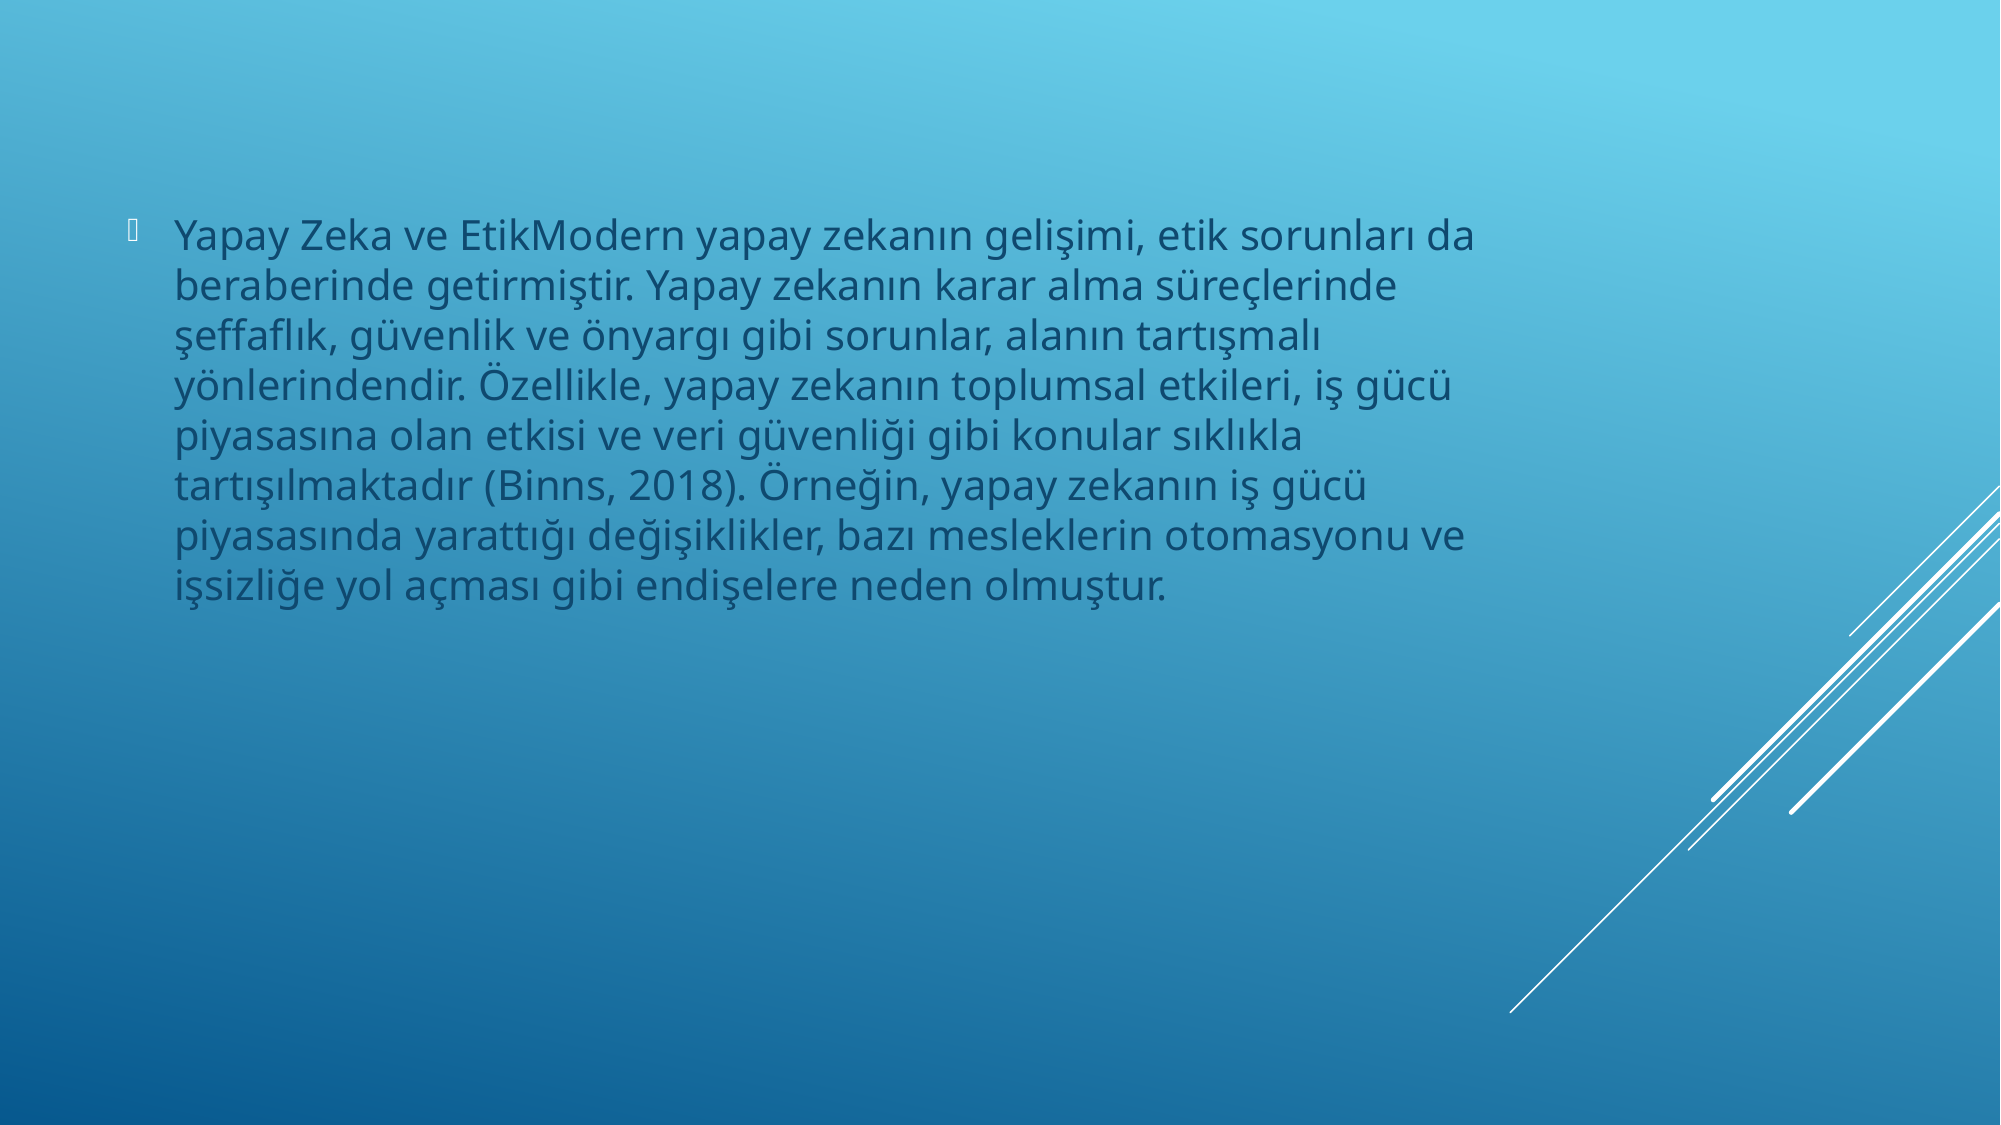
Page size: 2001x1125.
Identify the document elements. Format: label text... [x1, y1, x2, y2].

list Yapay Zeka ve EtikModern yapay zekanın gelişimi, etik sorunları da beraberinde getirmiştir. Yapay zekanın karar alma süreçlerinde şeffaflık, güvenlik ve önyargı gibi sorunlar, alanın tartışmalı yönlerindendir. Özellikle, yapay zekanın toplumsal etkileri, iş gücü piyasasına olan etkisi ve veri güvenliği gibi konular sıklıkla tartışılmaktadır (Binns, 2018). Örneğin, yapay zekanın iş gücü piyasasında yarattığı değişiklikler, bazı mesleklerin otomasyonu ve işsizliğe yol açması gibi endişelere neden olmuştur. [112, 112, 1513, 706]
